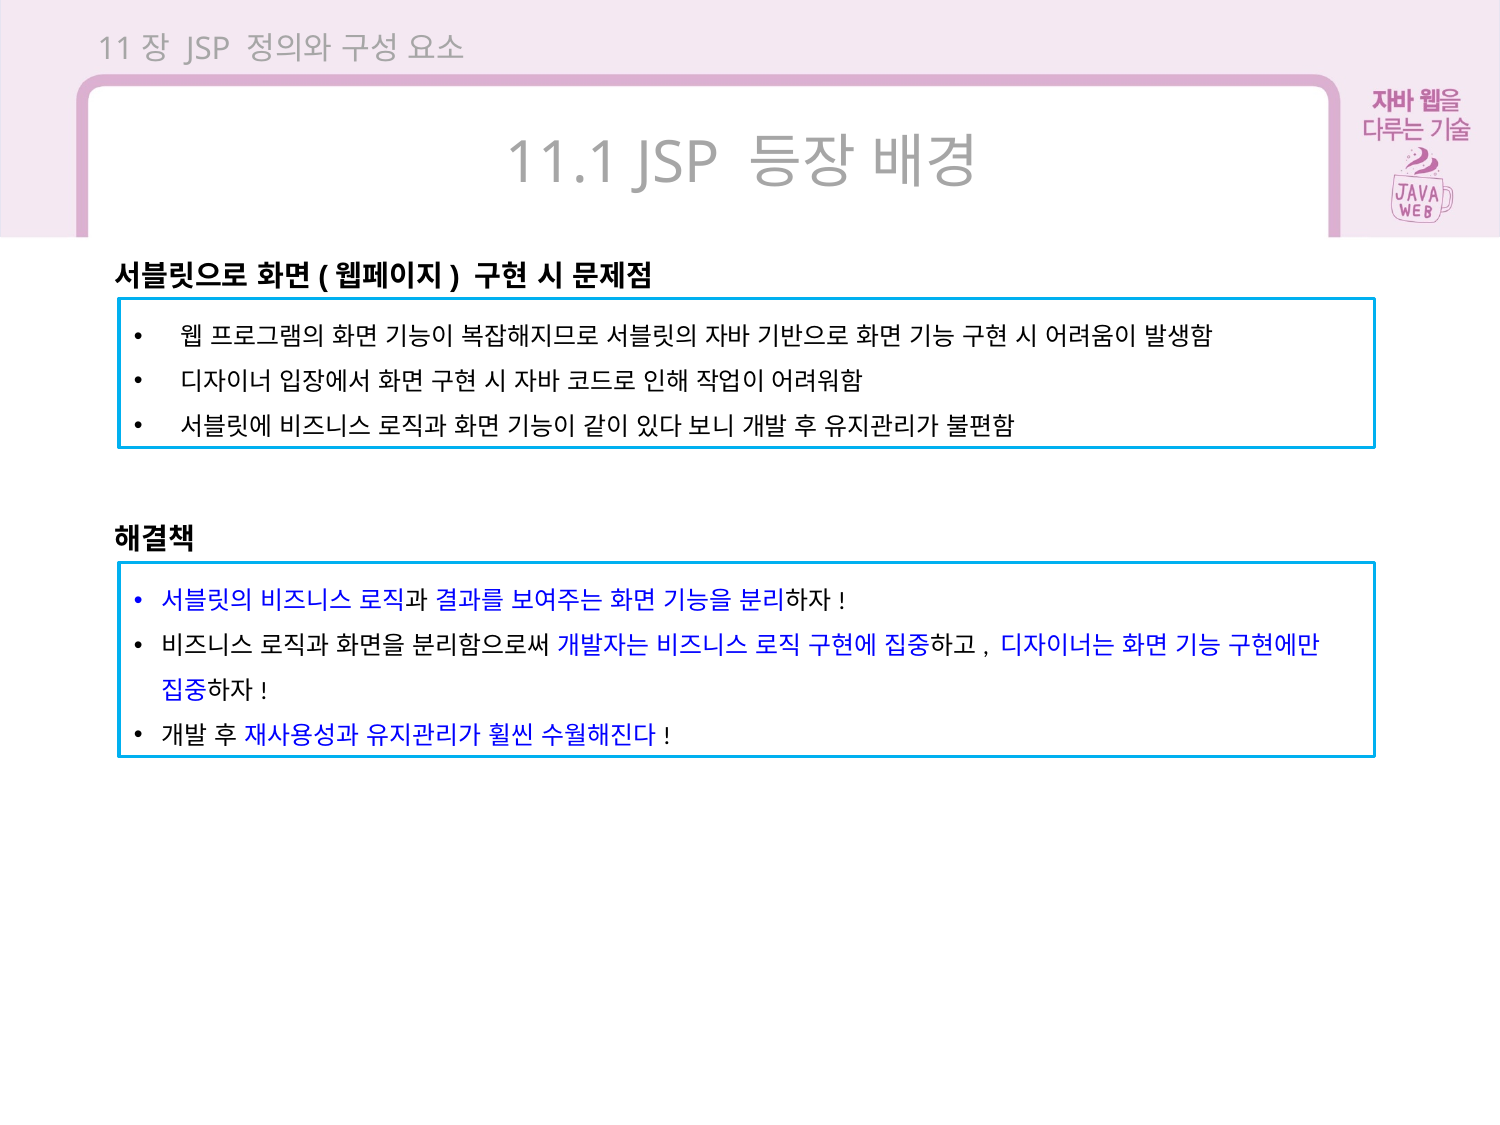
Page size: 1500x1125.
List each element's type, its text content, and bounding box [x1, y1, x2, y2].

text_box 서블릿의 비즈니스 로직과 결과를 보여주는 화면 기능을 분리하자! 비즈니스 로직과 화면을 분리함으로써 개발자는 비즈니스 로직 구현에 집중하고, 디자이너는 화면 기능 구현에만 집중하자! 개발 후 재사용성과 유지관리가 휠씬 수월해진다! [118, 562, 1375, 757]
text_box 웹 프로그램의 화면 기능이 복잡해지므로 서블릿의 자바 기반으로 화면 기능 구현 시 어려움이 발생함 디자이너 입장에서 화면 구현 시 자바 코드로 인해 작업이 어려워함 서블릿에 비즈니스 로직과 화면 기능이 같이 있다 보니 개발 후 유지관리가 불편함 [118, 298, 1375, 448]
text_box 11.1 JSP 등장 배경 [217, 117, 1268, 202]
picture [0, 0, 1500, 1125]
text_box 11장 JSP 정의와 구성 요소 [82, 0, 1133, 74]
text_box 해결책 [99, 513, 811, 564]
text_box 서블릿으로 화면(웹페이지) 구현 시 문제점 [99, 249, 811, 300]
